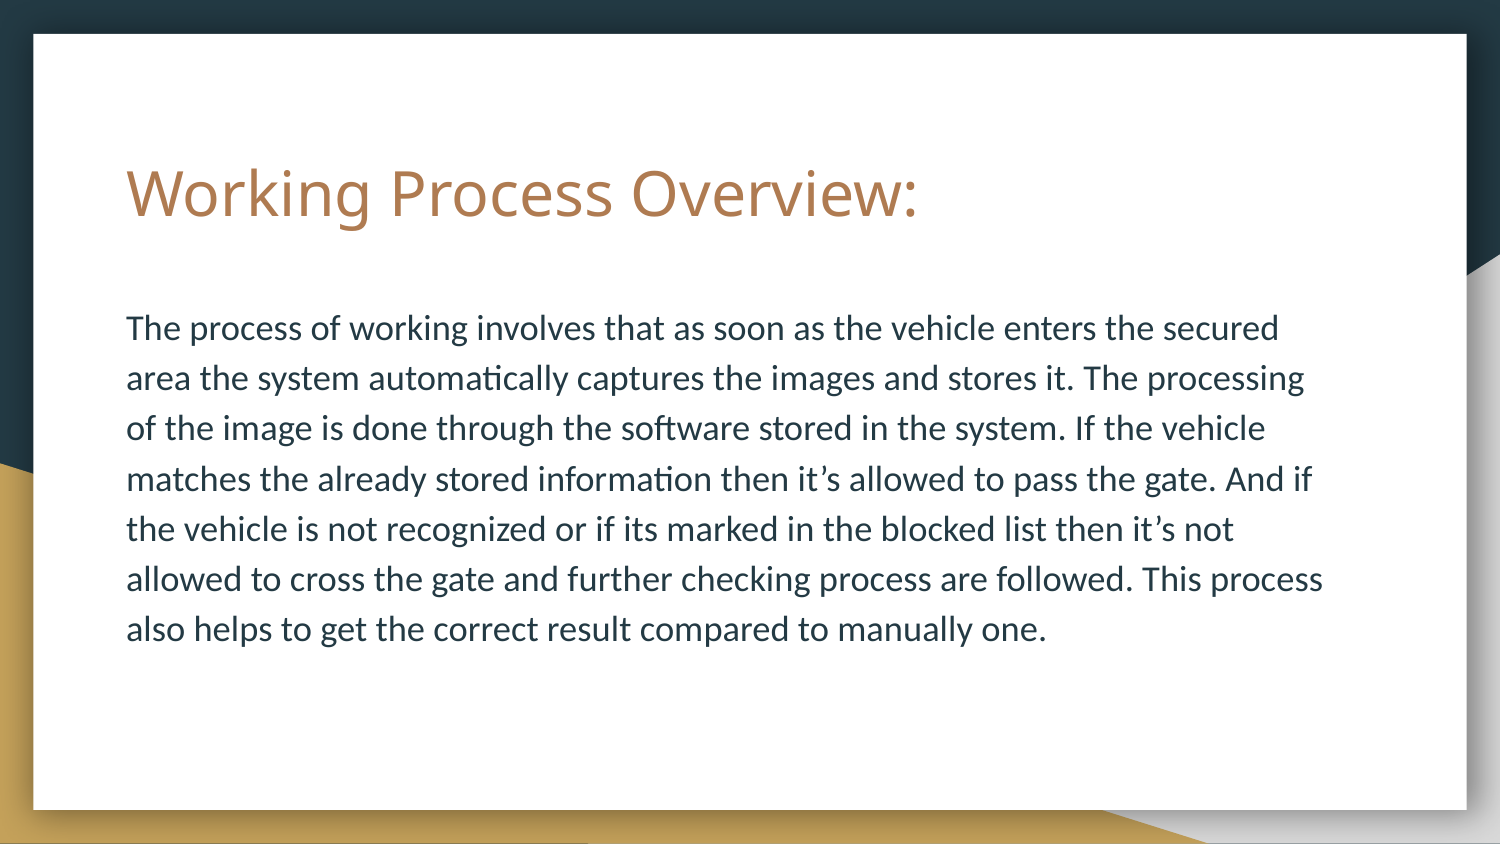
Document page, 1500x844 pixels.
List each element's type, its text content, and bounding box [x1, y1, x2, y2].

title Working Process Overview: [111, 138, 1343, 282]
list The process of working involves that as soon as the vehicle enters the secured area the system automatically captures the images and stores it. The processing of the image is done through the software stored in the system. If the vehicle matches the already stored information then it’s allowed to pass the gate. And if the vehicle is not recognized or if its marked in the blocked list then it’s not allowed to cross the gate and further checking process are followed. This process also helps to get the correct result compared to manually one. [111, 282, 1343, 684]
